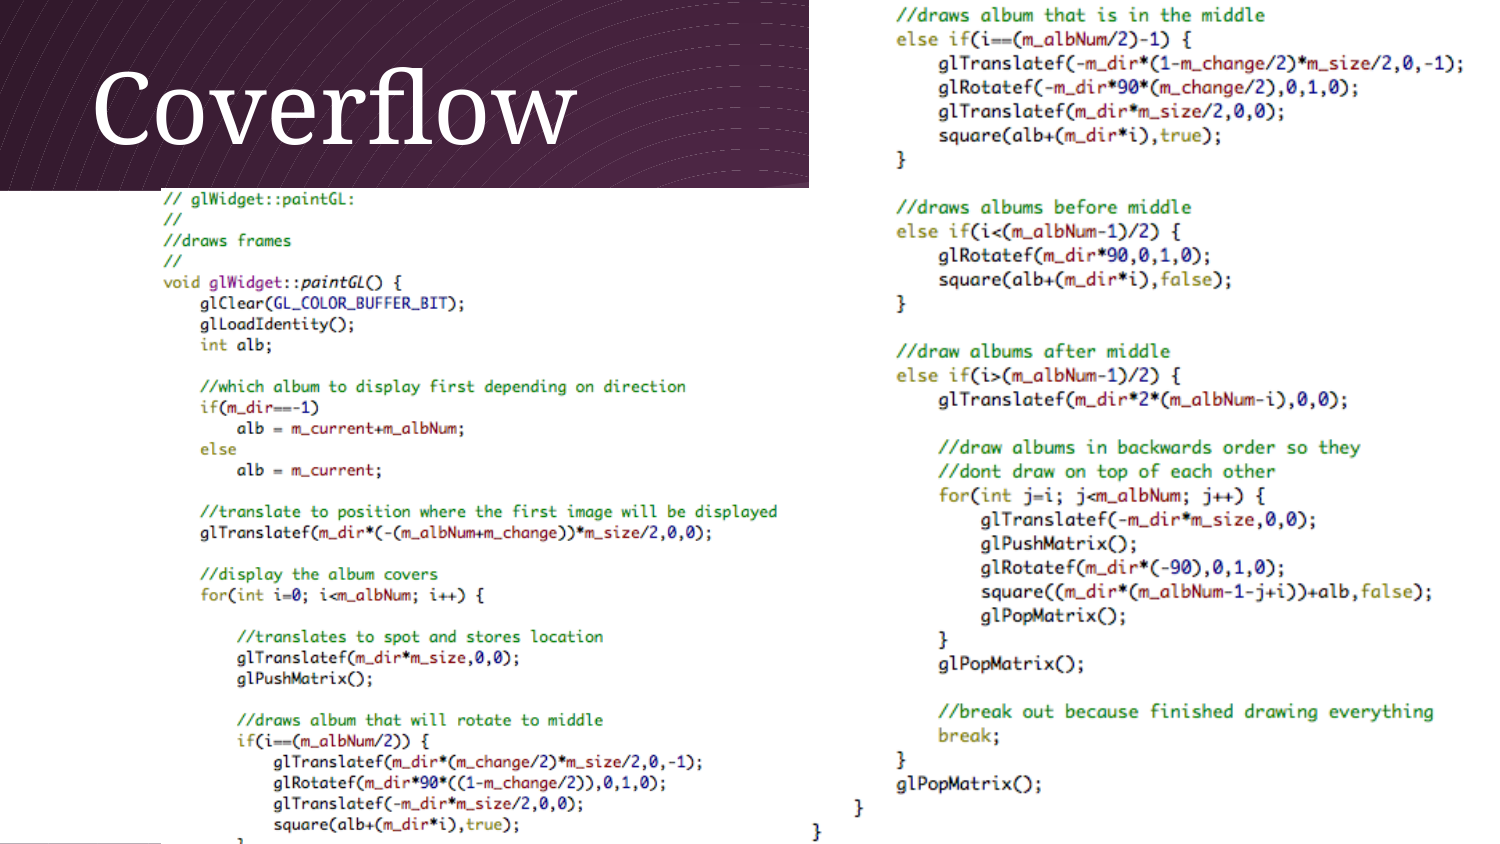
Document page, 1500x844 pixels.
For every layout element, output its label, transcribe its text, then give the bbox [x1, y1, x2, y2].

title Coverflow [75, 33, 803, 175]
picture [161, 0, 1500, 844]
